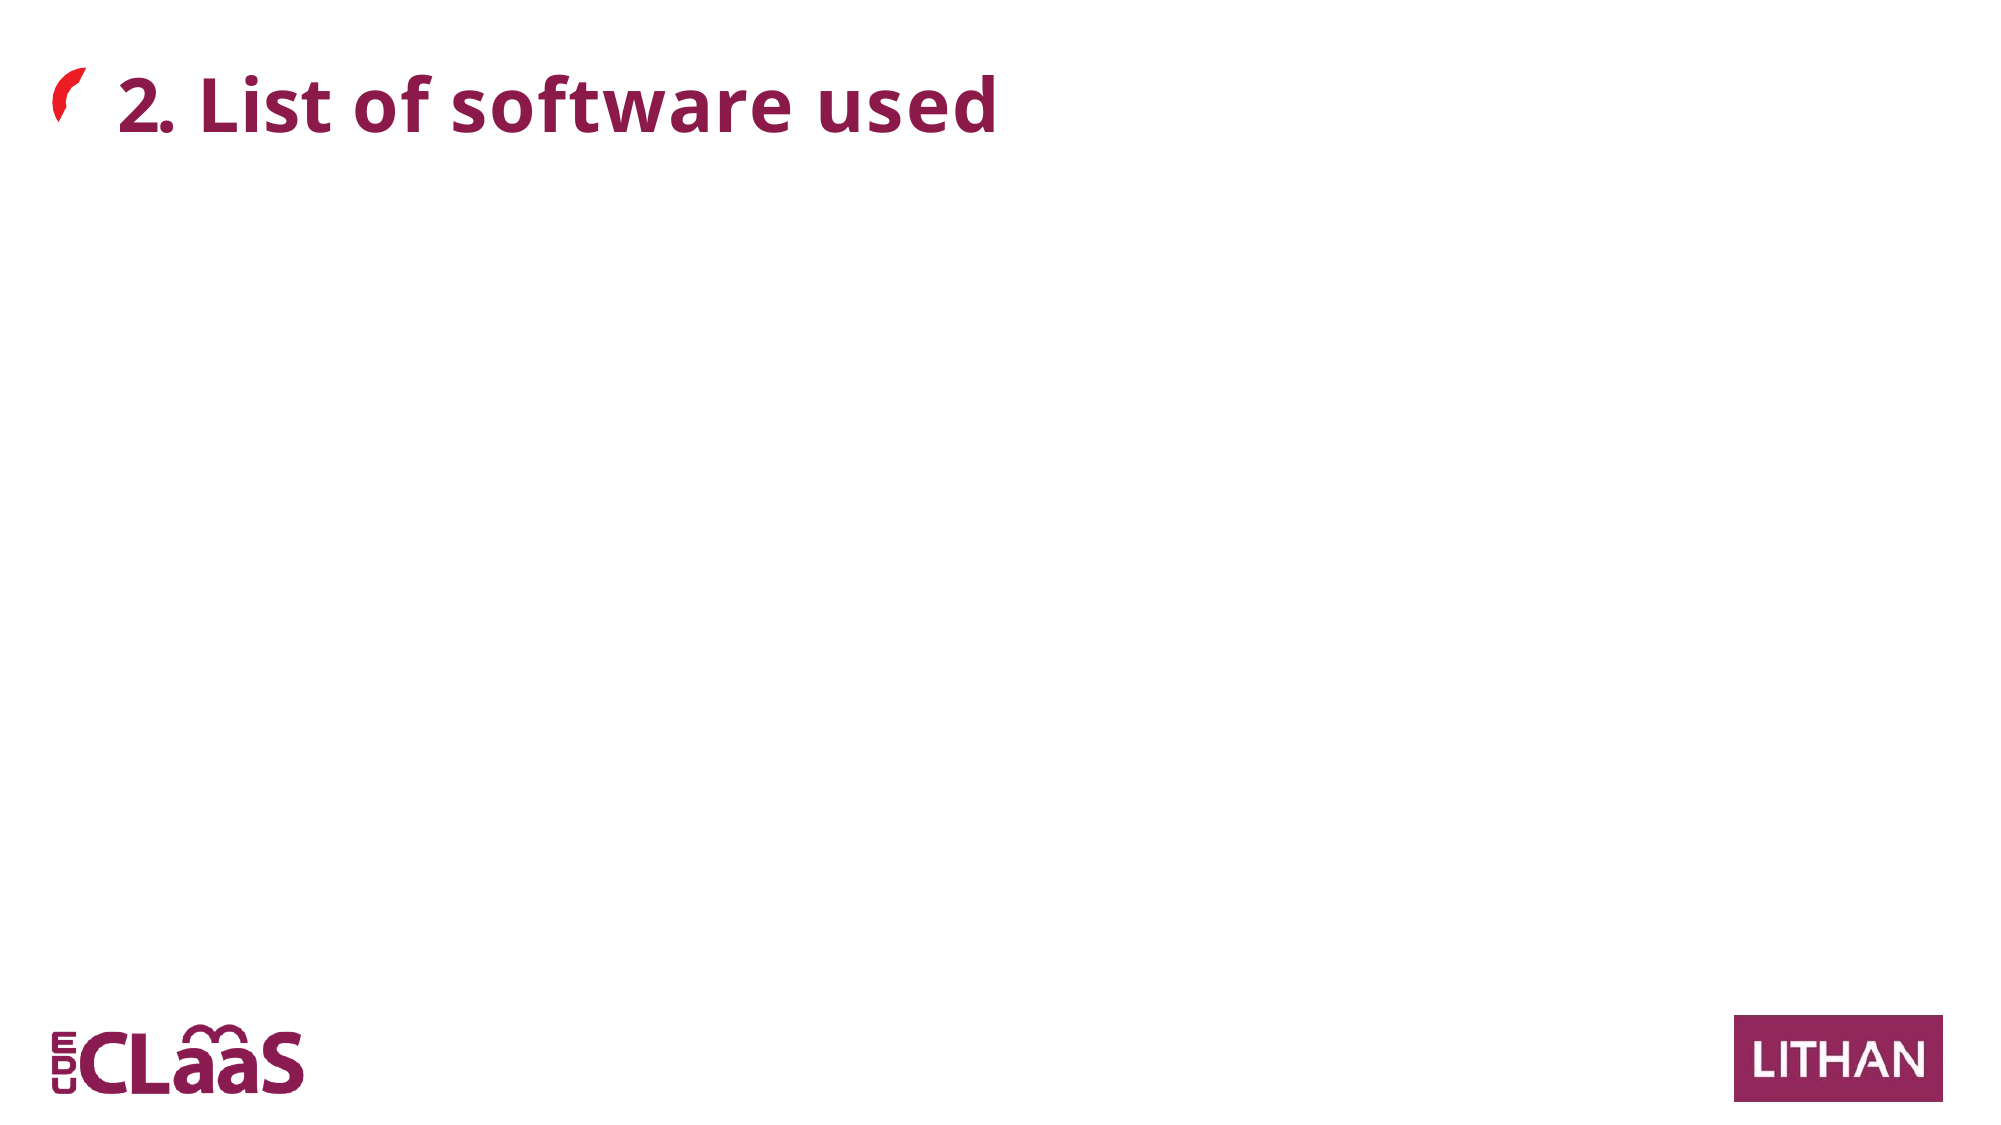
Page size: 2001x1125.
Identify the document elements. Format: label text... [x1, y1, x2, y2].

picture [51, 1024, 304, 1094]
picture [1734, 1015, 1943, 1102]
title 2. List of software used [115, 42, 1885, 246]
